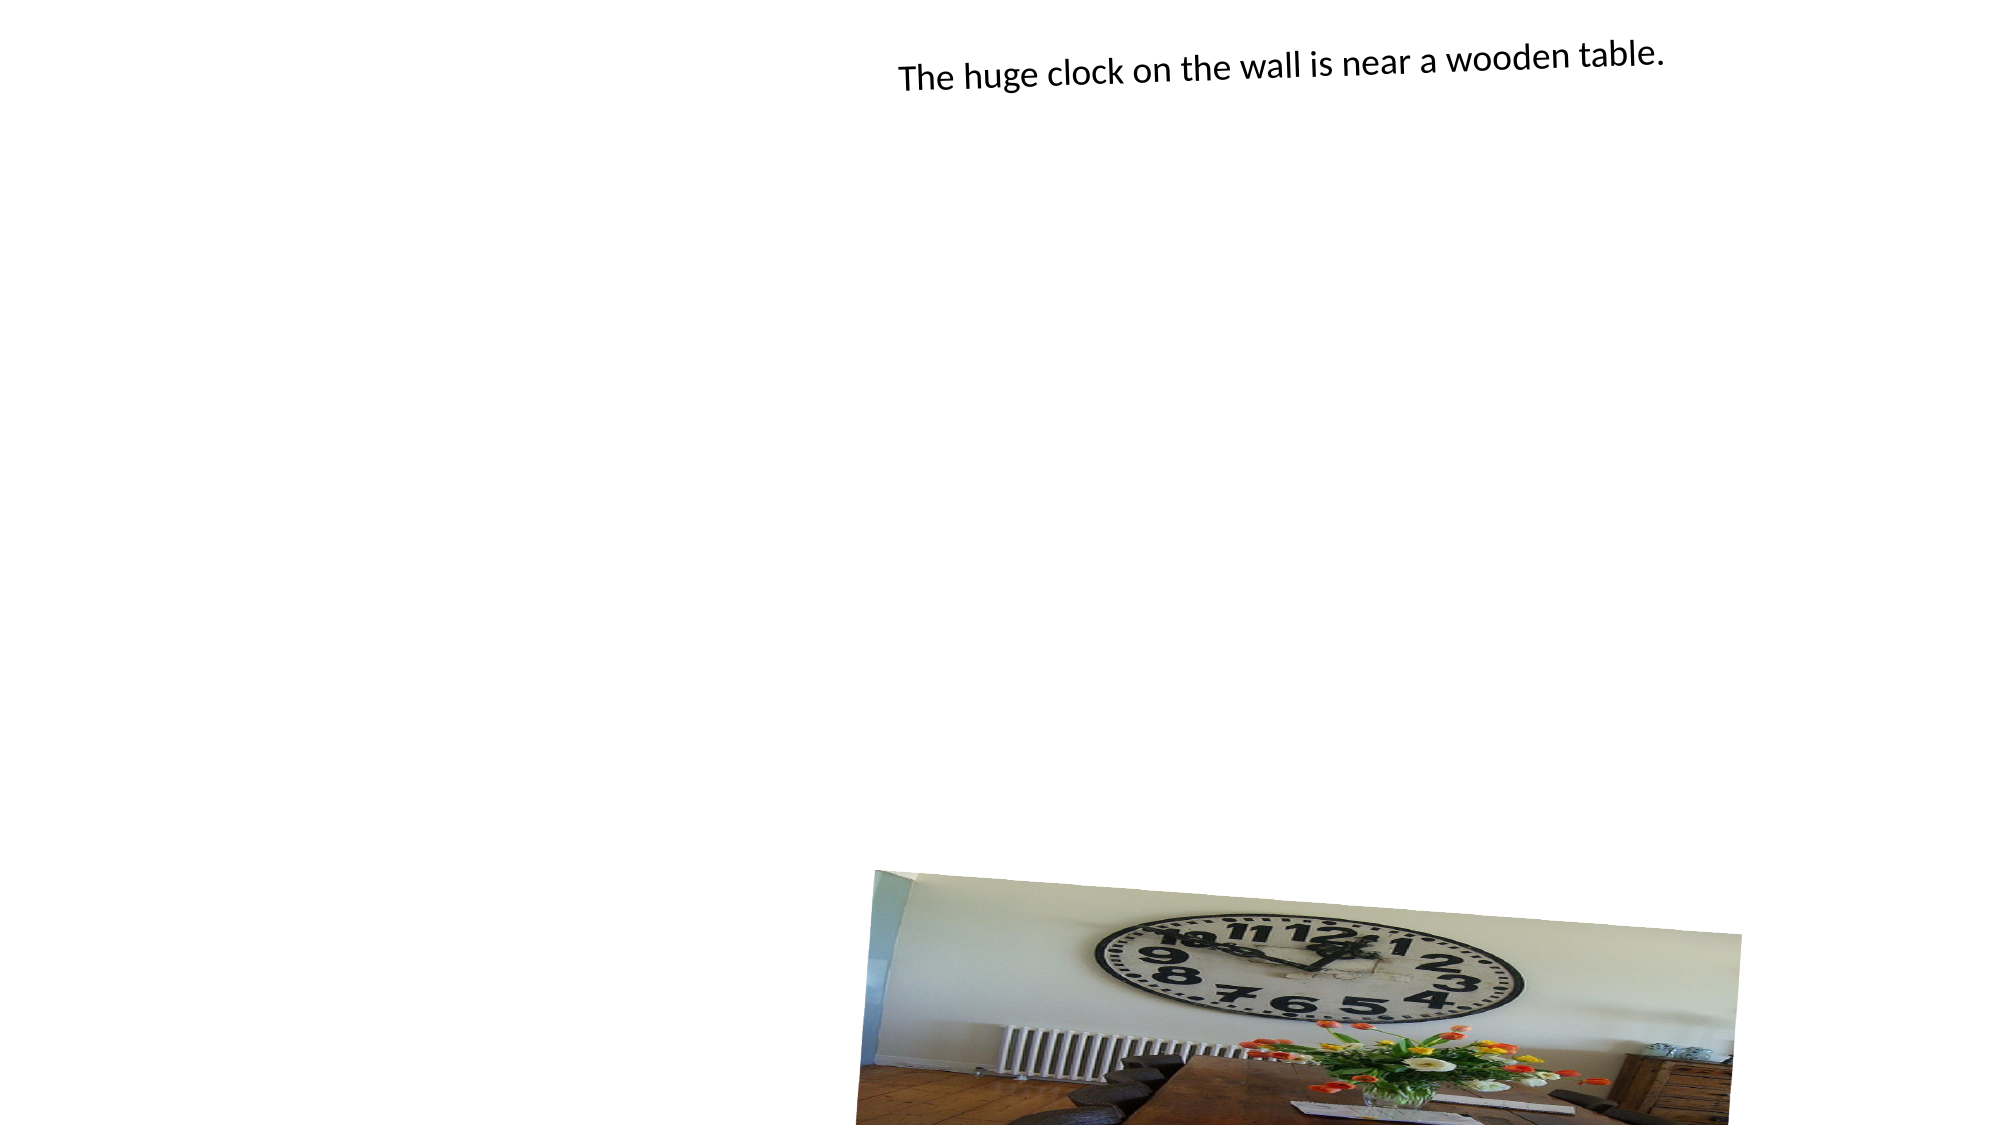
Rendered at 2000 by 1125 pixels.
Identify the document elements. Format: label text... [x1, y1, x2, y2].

picture [856, 870, 1741, 1125]
text_box The huge clock on the wall is near a wooden table. [882, 18, 1682, 107]
